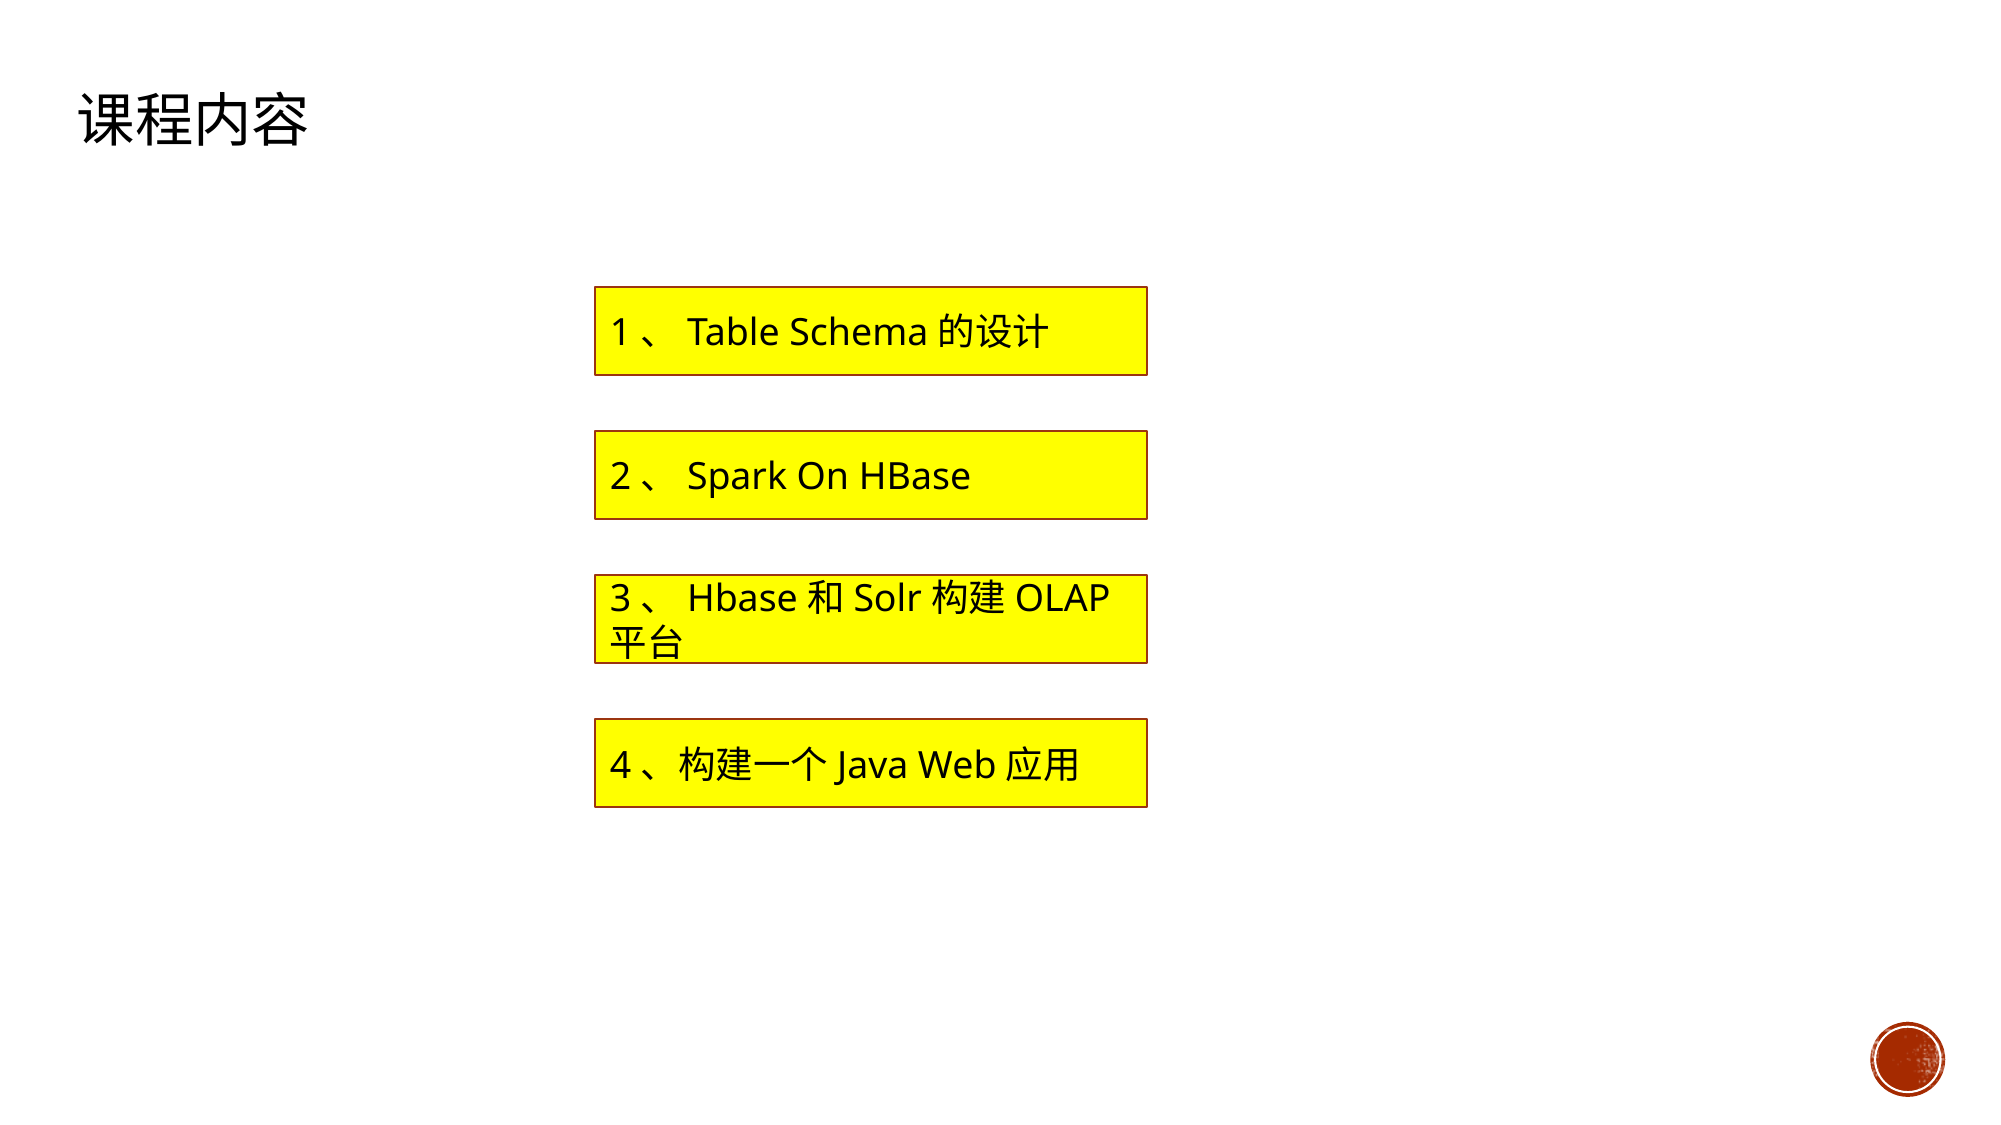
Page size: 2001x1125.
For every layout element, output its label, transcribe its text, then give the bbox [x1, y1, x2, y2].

text_box 1、Table Schema的设计 [594, 286, 1148, 376]
text_box 2、Spark On HBase [594, 430, 1148, 520]
text_box 课程内容 [62, 75, 325, 161]
text_box 3、Hbase和Solr构建OLAP平台 [594, 574, 1148, 664]
text_box 4、构建一个Java Web应用 [594, 718, 1148, 808]
